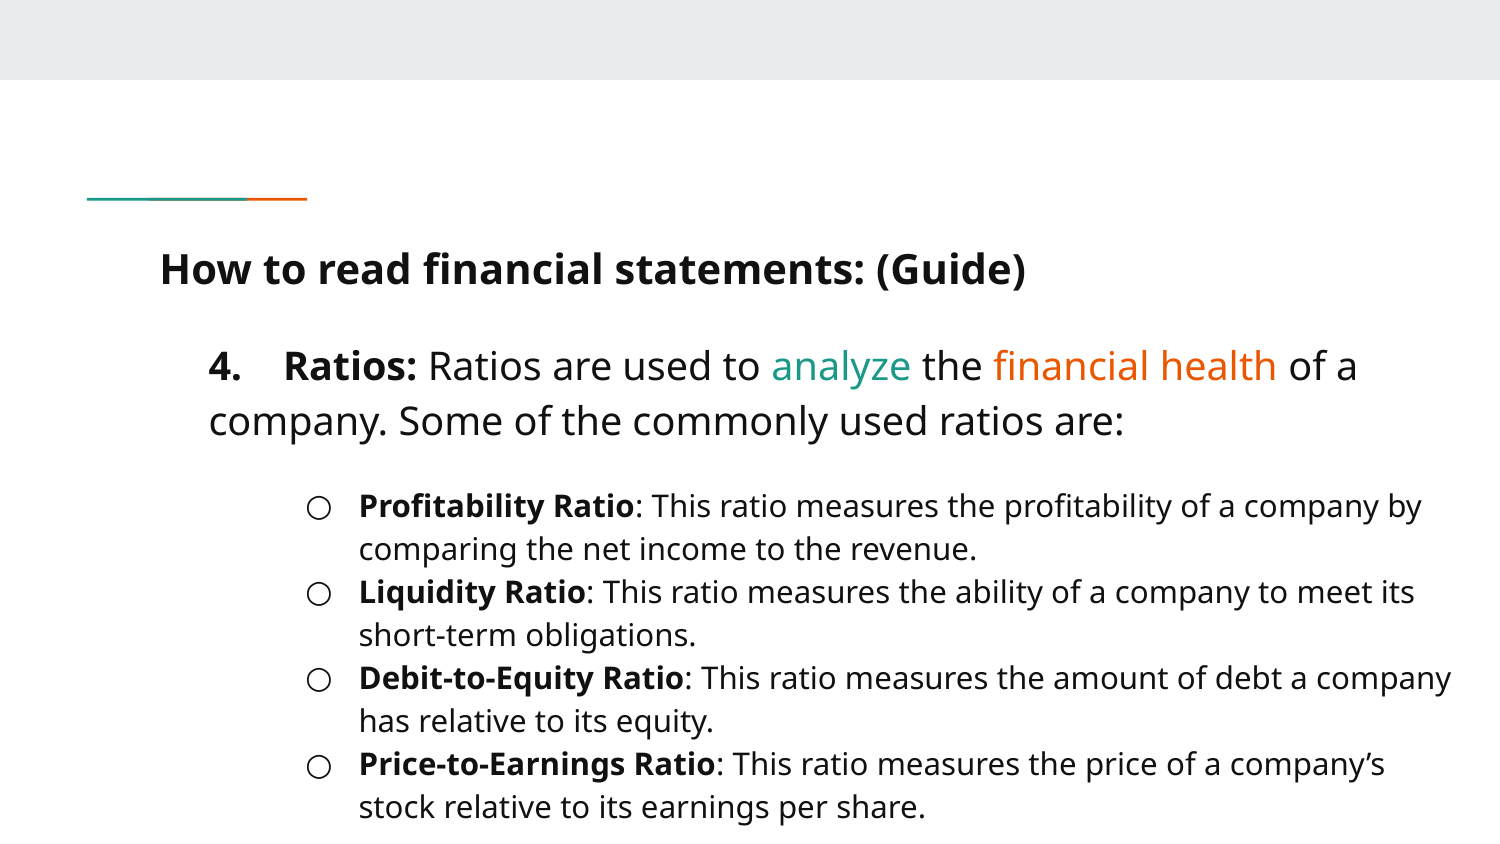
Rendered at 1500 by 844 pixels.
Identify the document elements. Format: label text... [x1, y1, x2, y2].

title How to read financial statements: (Guide) [144, 227, 1437, 332]
list 4. Ratios: Ratios are used to analyze the financial health of a company. Some of the commonly used ratios are: Profitability Ratio: This ratio measures the profitability of a company by comparing the net income to the revenue. Liquidity Ratio: This ratio measures the ability of a company to meet its short-term obligations. Debit-to-Equity Ratio: This ratio measures the amount of debt a company has relative to its equity. Price-to-Earnings Ratio: This ratio measures the price of a company’s stock relative to its earnings per share. [193, 318, 1476, 828]
